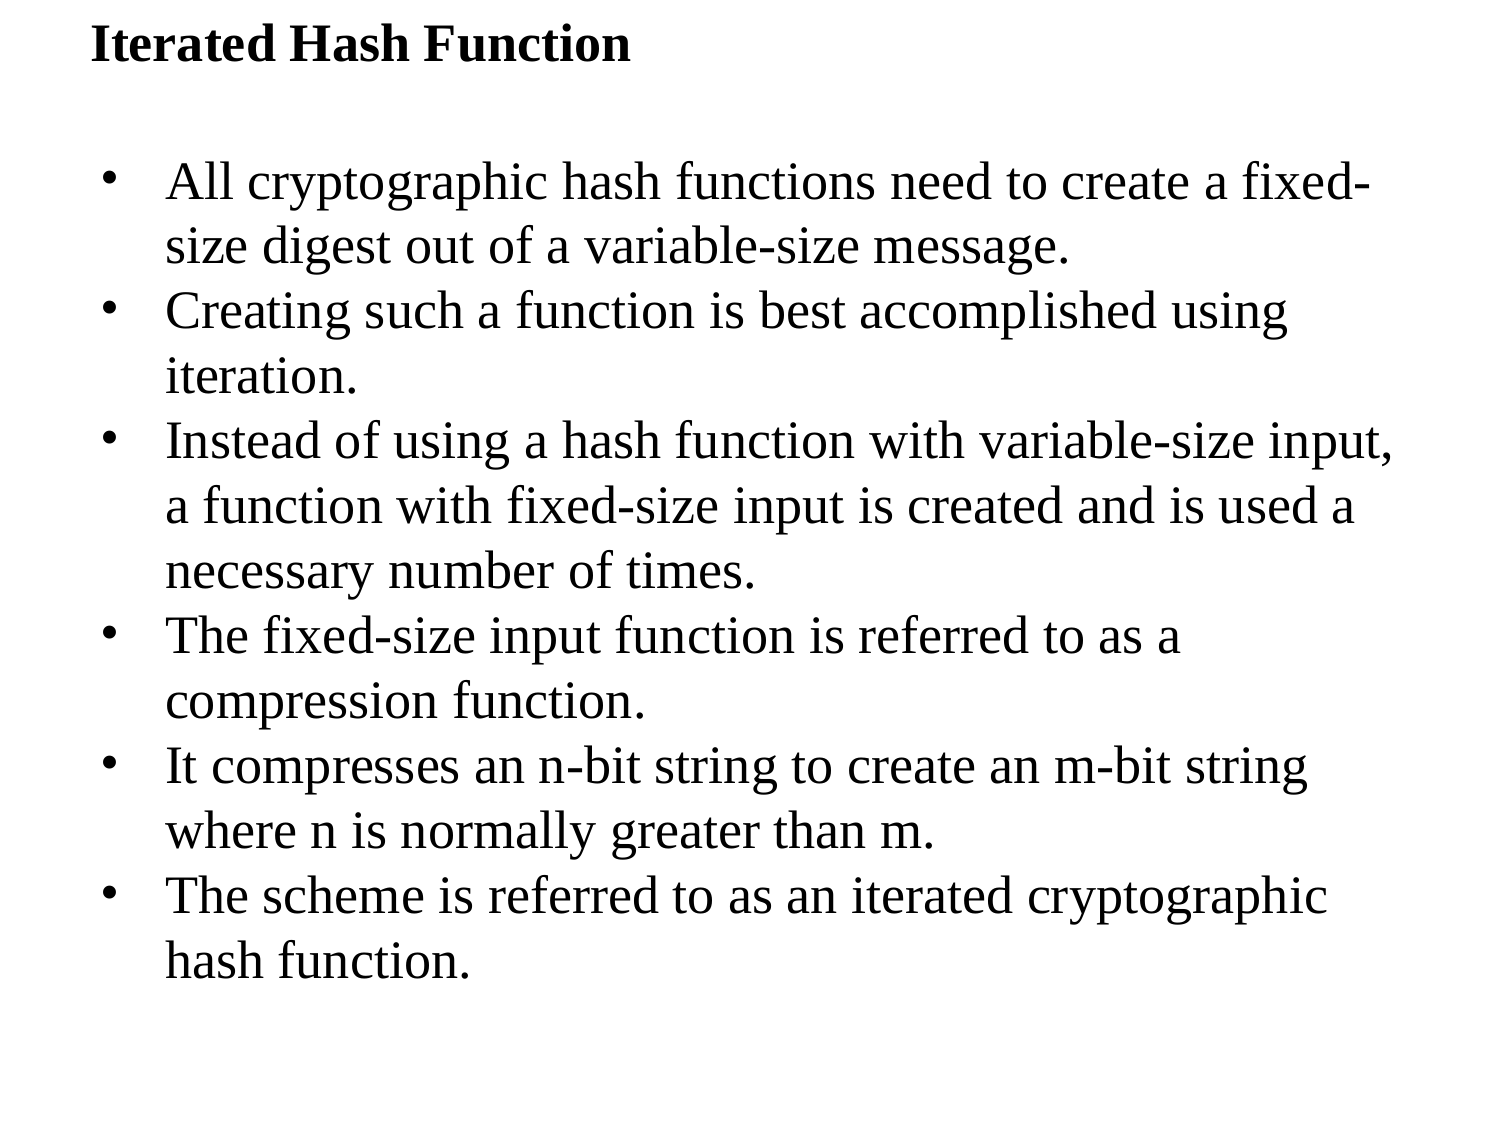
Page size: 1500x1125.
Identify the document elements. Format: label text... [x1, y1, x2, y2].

list Iterated Hash Function All cryptographic hash functions need to create a fixed-size digest out of a variable-size message. Creating such a function is best accomplished using iteration. Instead of using a hash function with variable-size input, a function with fixed-size input is created and is used a necessary number of times. The fixed-size input function is referred to as a compression function. It compresses an n-bit string to create an m-bit string where n is normally greater than m. The scheme is referred to as an iterated cryptographic hash function. [75, 0, 1425, 1125]
